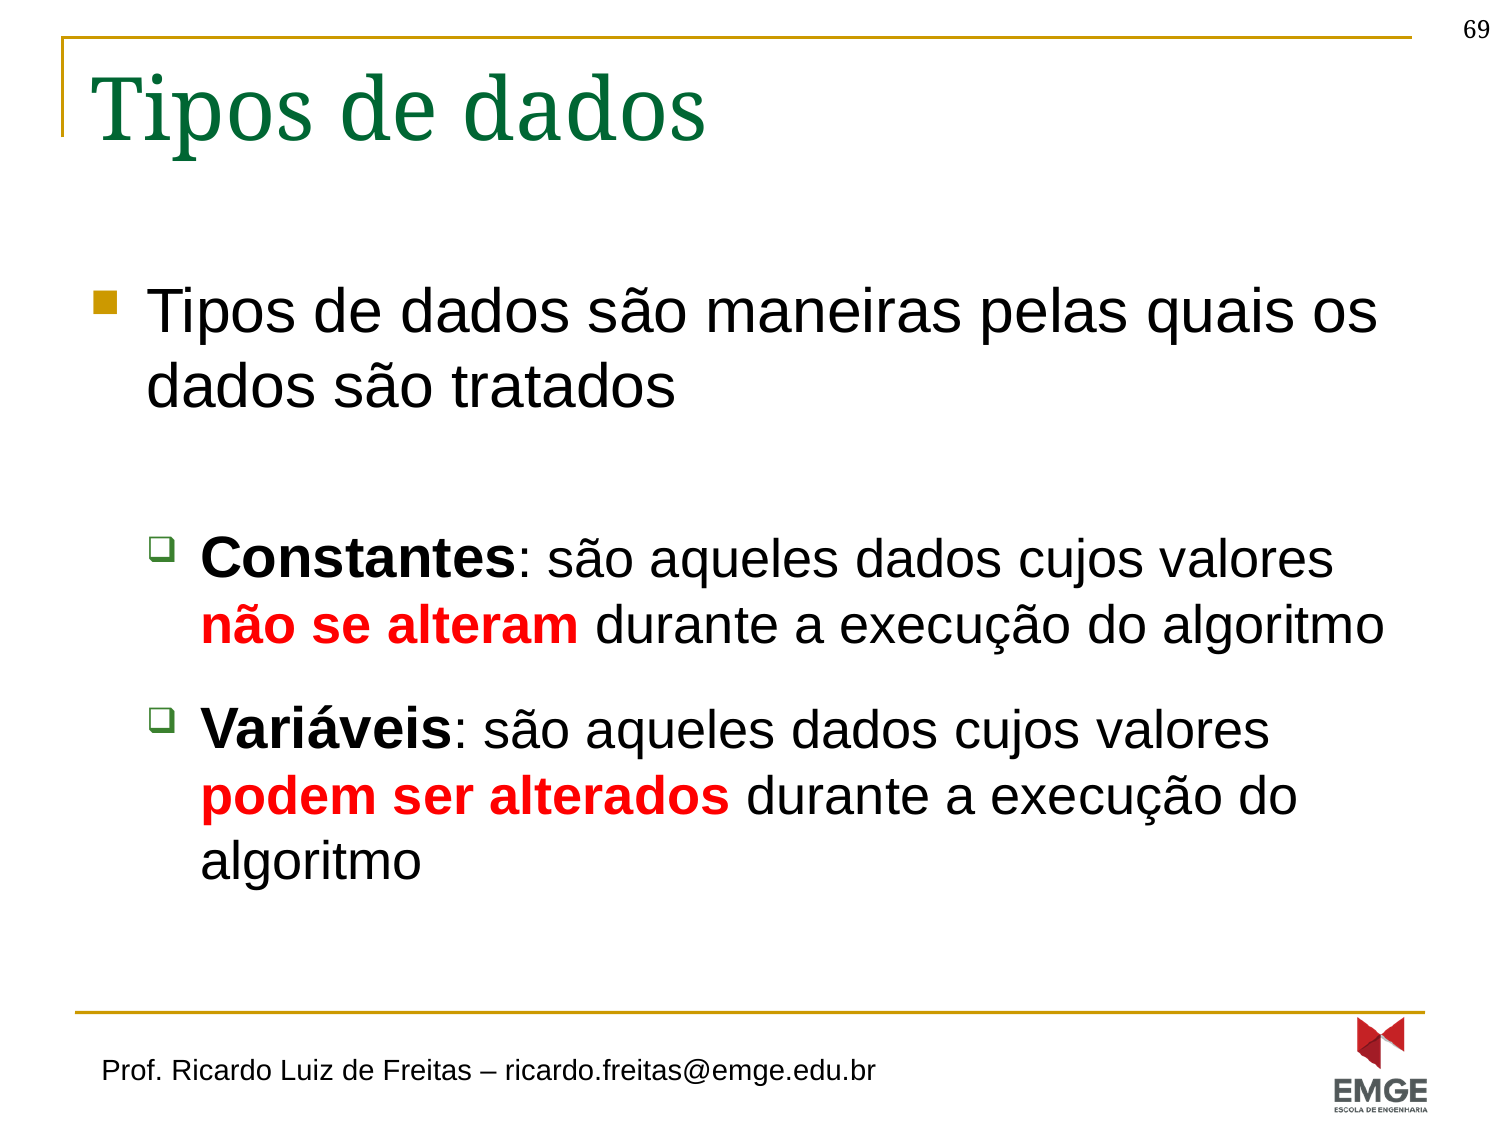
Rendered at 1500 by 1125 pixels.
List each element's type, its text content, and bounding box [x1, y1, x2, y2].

picture [1328, 1012, 1433, 1116]
slide_number 69 [1392, 0, 1500, 55]
list Tipos de dados são maneiras pelas quais os dados são tratados Constantes: são aqueles dados cujos valores não se alteram durante a execução do algoritmo Variáveis: são aqueles dados cujos valores podem ser alterados durante a execução do algoritmo [75, 262, 1425, 1006]
title Tipos de dados [75, 45, 1425, 233]
